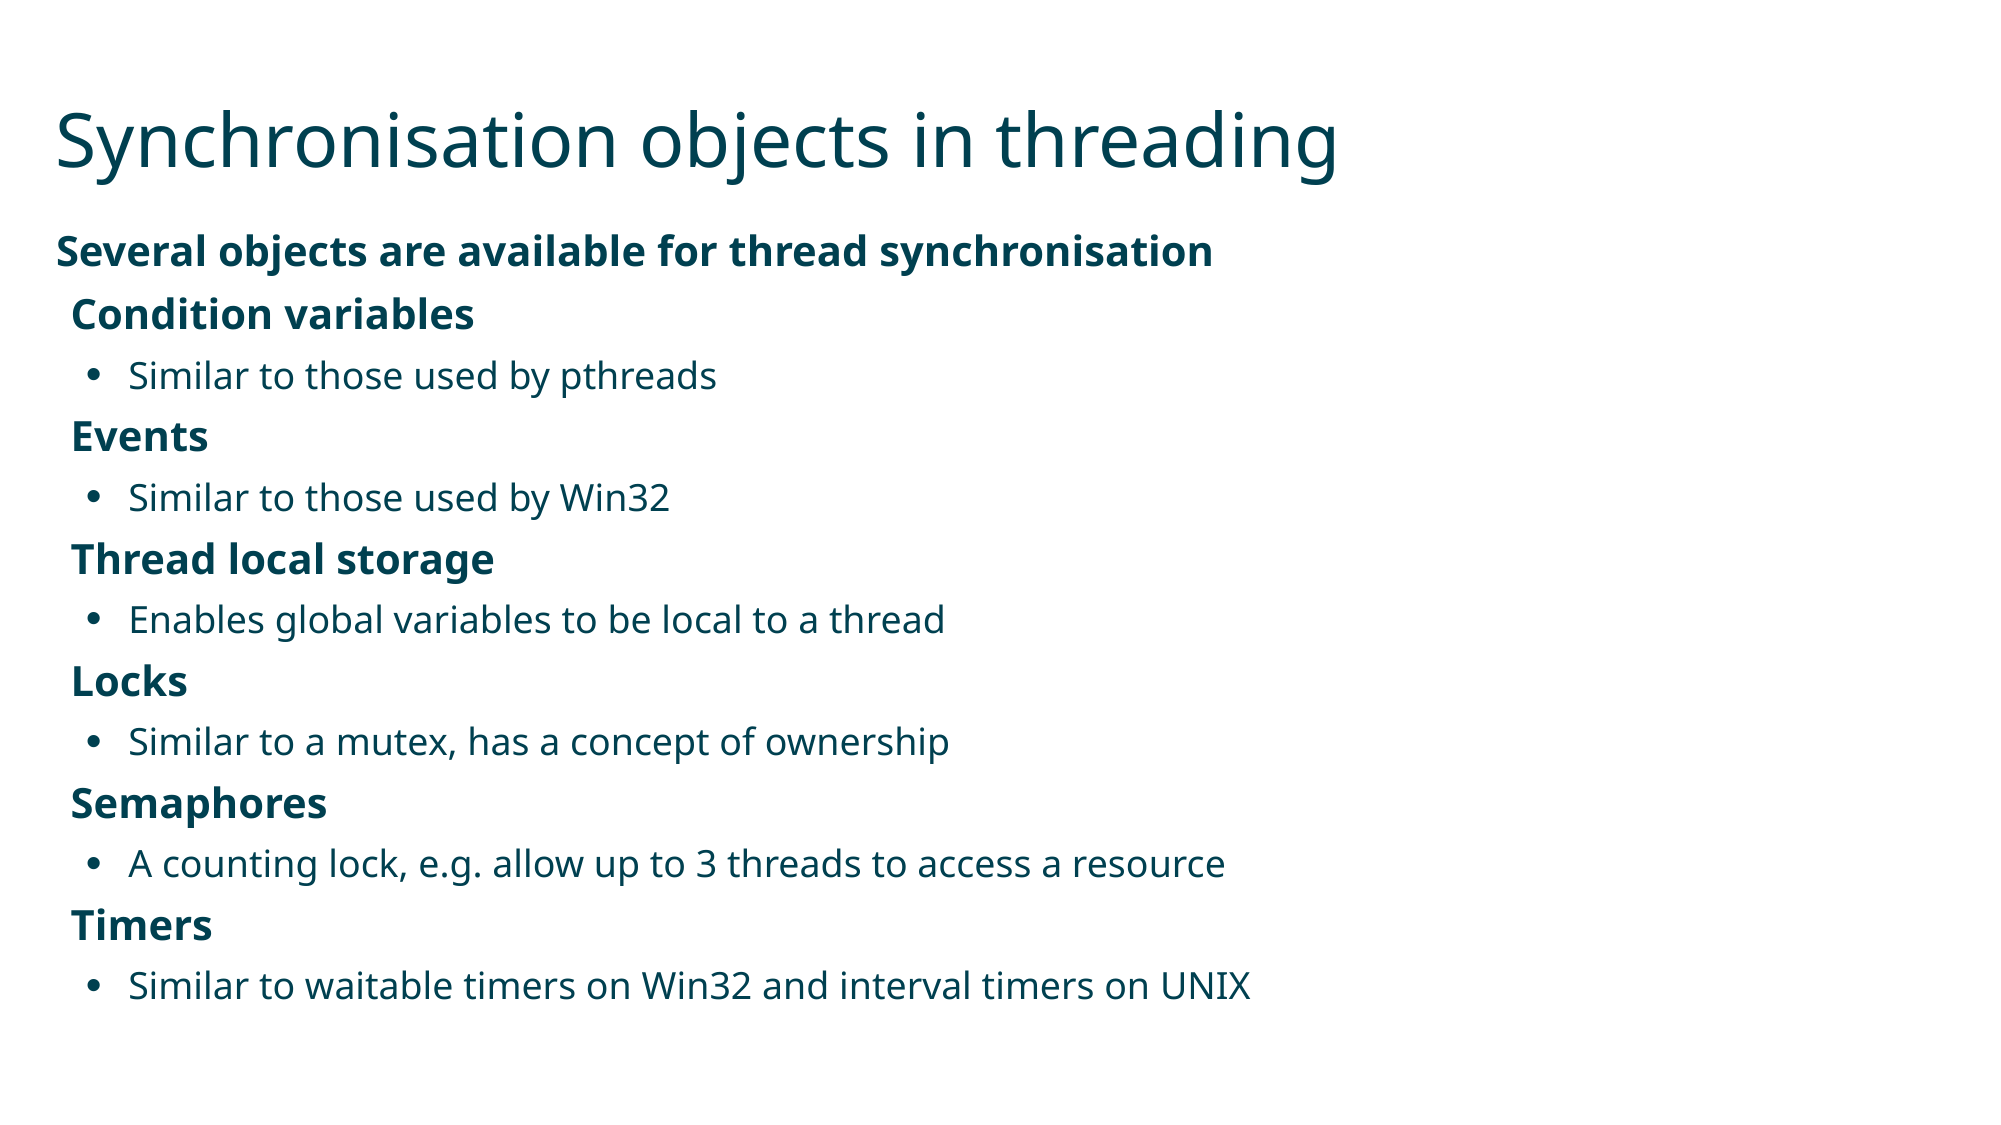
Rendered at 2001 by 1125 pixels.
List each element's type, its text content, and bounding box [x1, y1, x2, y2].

title Synchronisation objects in threading [55, 92, 1946, 224]
list Several objects are available for thread synchronisation Condition variables Similar to those used by pthreads Events Similar to those used by Win32 Thread local storage Enables global variables to be local to a thread Locks Similar to a mutex, has a concept of ownership Semaphores A counting lock, e.g. allow up to 3 threads to access a resource Timers Similar to waitable timers on Win32 and interval timers on UNIX [55, 224, 1946, 1038]
